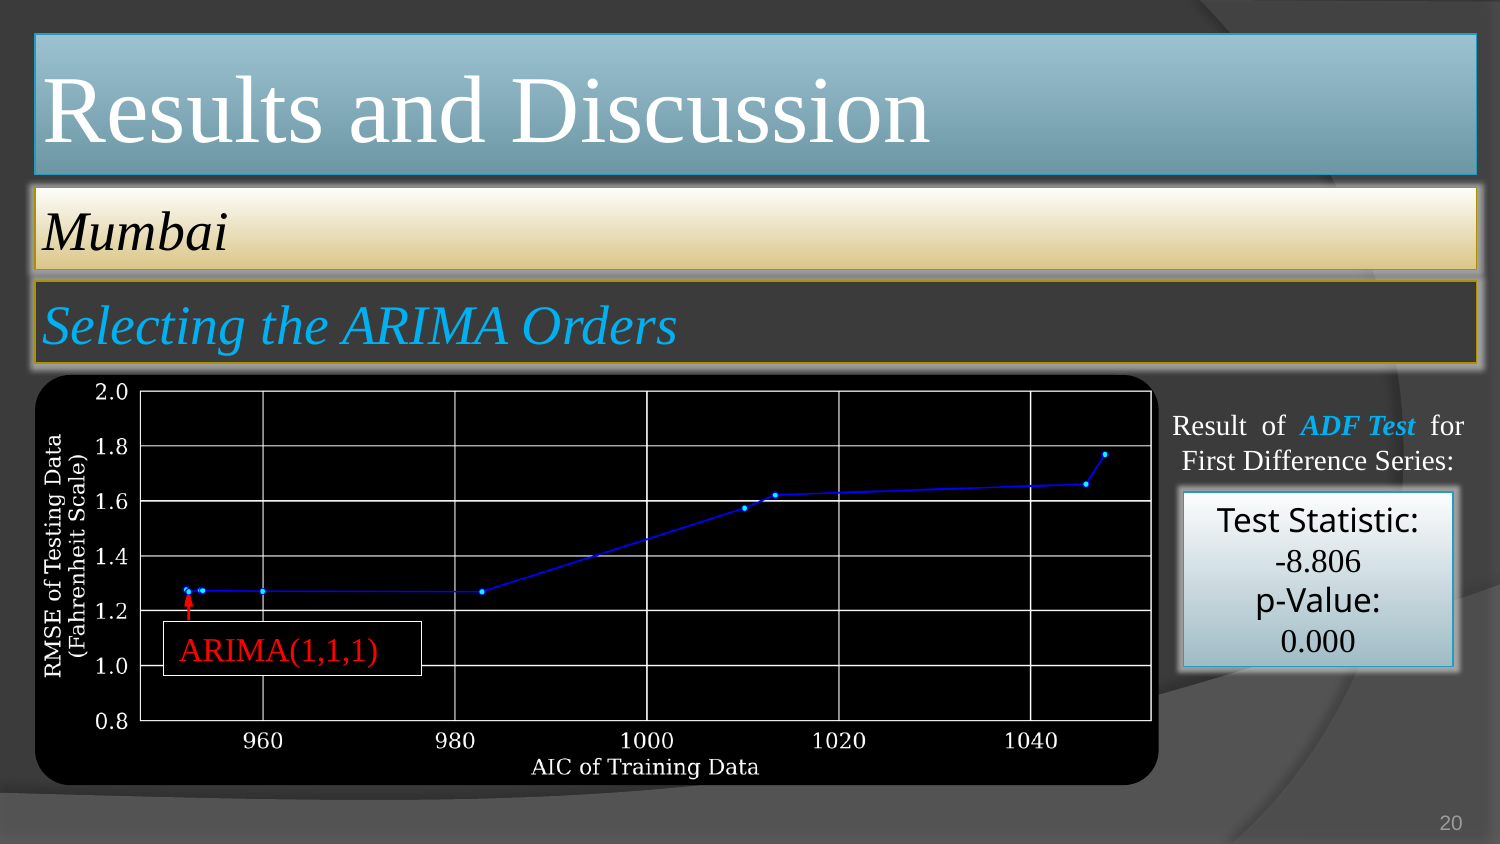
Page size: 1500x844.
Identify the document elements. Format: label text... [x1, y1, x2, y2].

picture [34, 374, 1159, 786]
title Results and Discussion [34, 33, 1477, 175]
text_box Result of ADF Test for First Difference Series: [1168, 398, 1500, 484]
text_box Test Statistic: -8.806 p-Value: 0.000 [1183, 491, 1454, 667]
slide_number 20 [1337, 790, 1463, 835]
text_box Selecting the ARIMA Orders [34, 280, 1477, 364]
text_box Mumbai [34, 187, 1477, 270]
